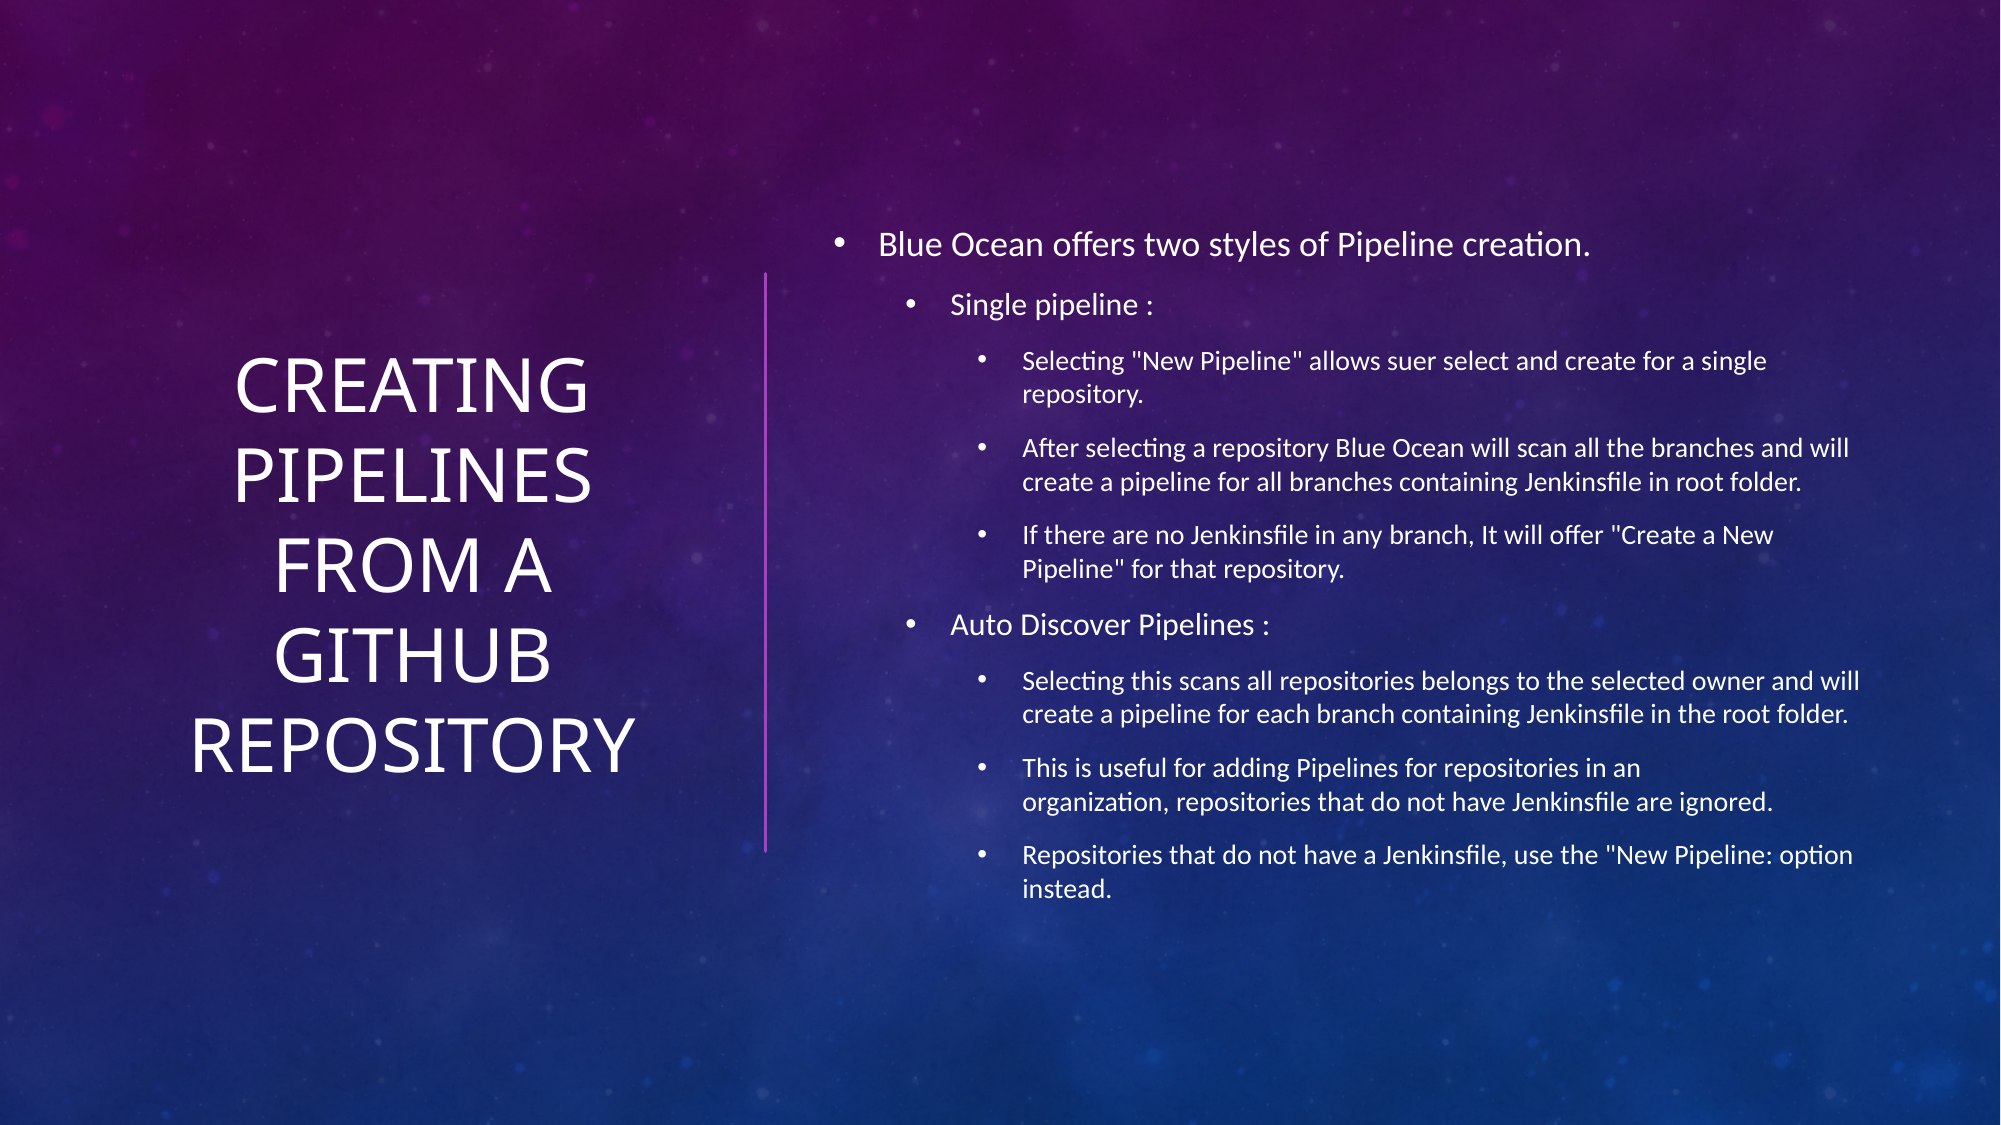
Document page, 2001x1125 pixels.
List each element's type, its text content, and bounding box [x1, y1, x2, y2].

list Blue Ocean offers two styles of Pipeline creation. Single pipeline : Selecting "New Pipeline" allows suer select and create for a single repository. After selecting a repository Blue Ocean will scan all the branches and will create a pipeline for all branches containing Jenkinsfile in root folder. If there are no Jenkinsfile in any branch, It will offer "Create a New Pipeline" for that repository. Auto Discover Pipelines : Selecting this scans all repositories belongs to the selected owner and will create a pipeline for each branch containing Jenkinsfile in the root folder. This is useful for adding Pipelines for repositories in an organization, repositories that do not have Jenkinsfile are ignored. Repositories that do not have a Jenkinsfile, use the "New Pipeline: option instead. [818, 188, 1888, 937]
title Creating Pipelines from a gitHUB repository [112, 188, 713, 937]
text_box [0, 0, 2000, 1125]
